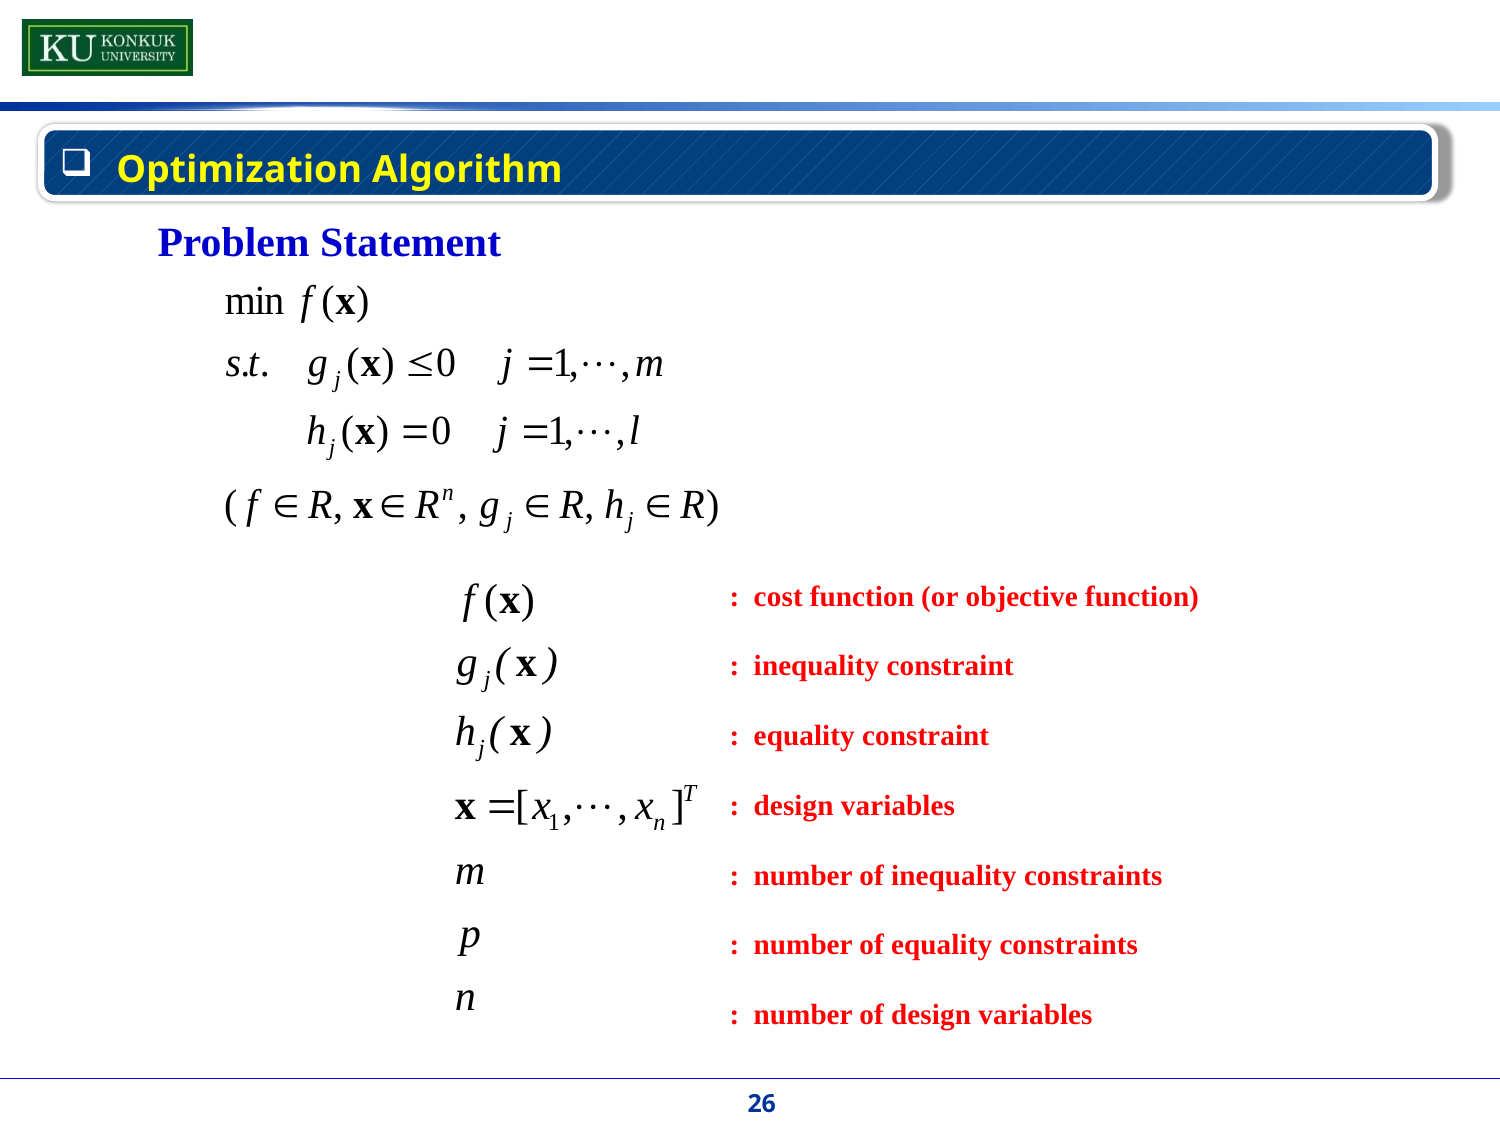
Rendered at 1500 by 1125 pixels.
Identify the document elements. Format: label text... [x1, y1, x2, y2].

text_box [448, 574, 712, 1020]
text_box : cost function (or objective function) : inequality constraint : equality constraint : design variables : number of inequality constraints : number of equality constraints : number of design variables [714, 551, 1252, 1038]
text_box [218, 277, 724, 541]
text_box Problem Statement [142, 207, 1388, 268]
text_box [40, 103, 1436, 199]
picture [21, 19, 193, 76]
